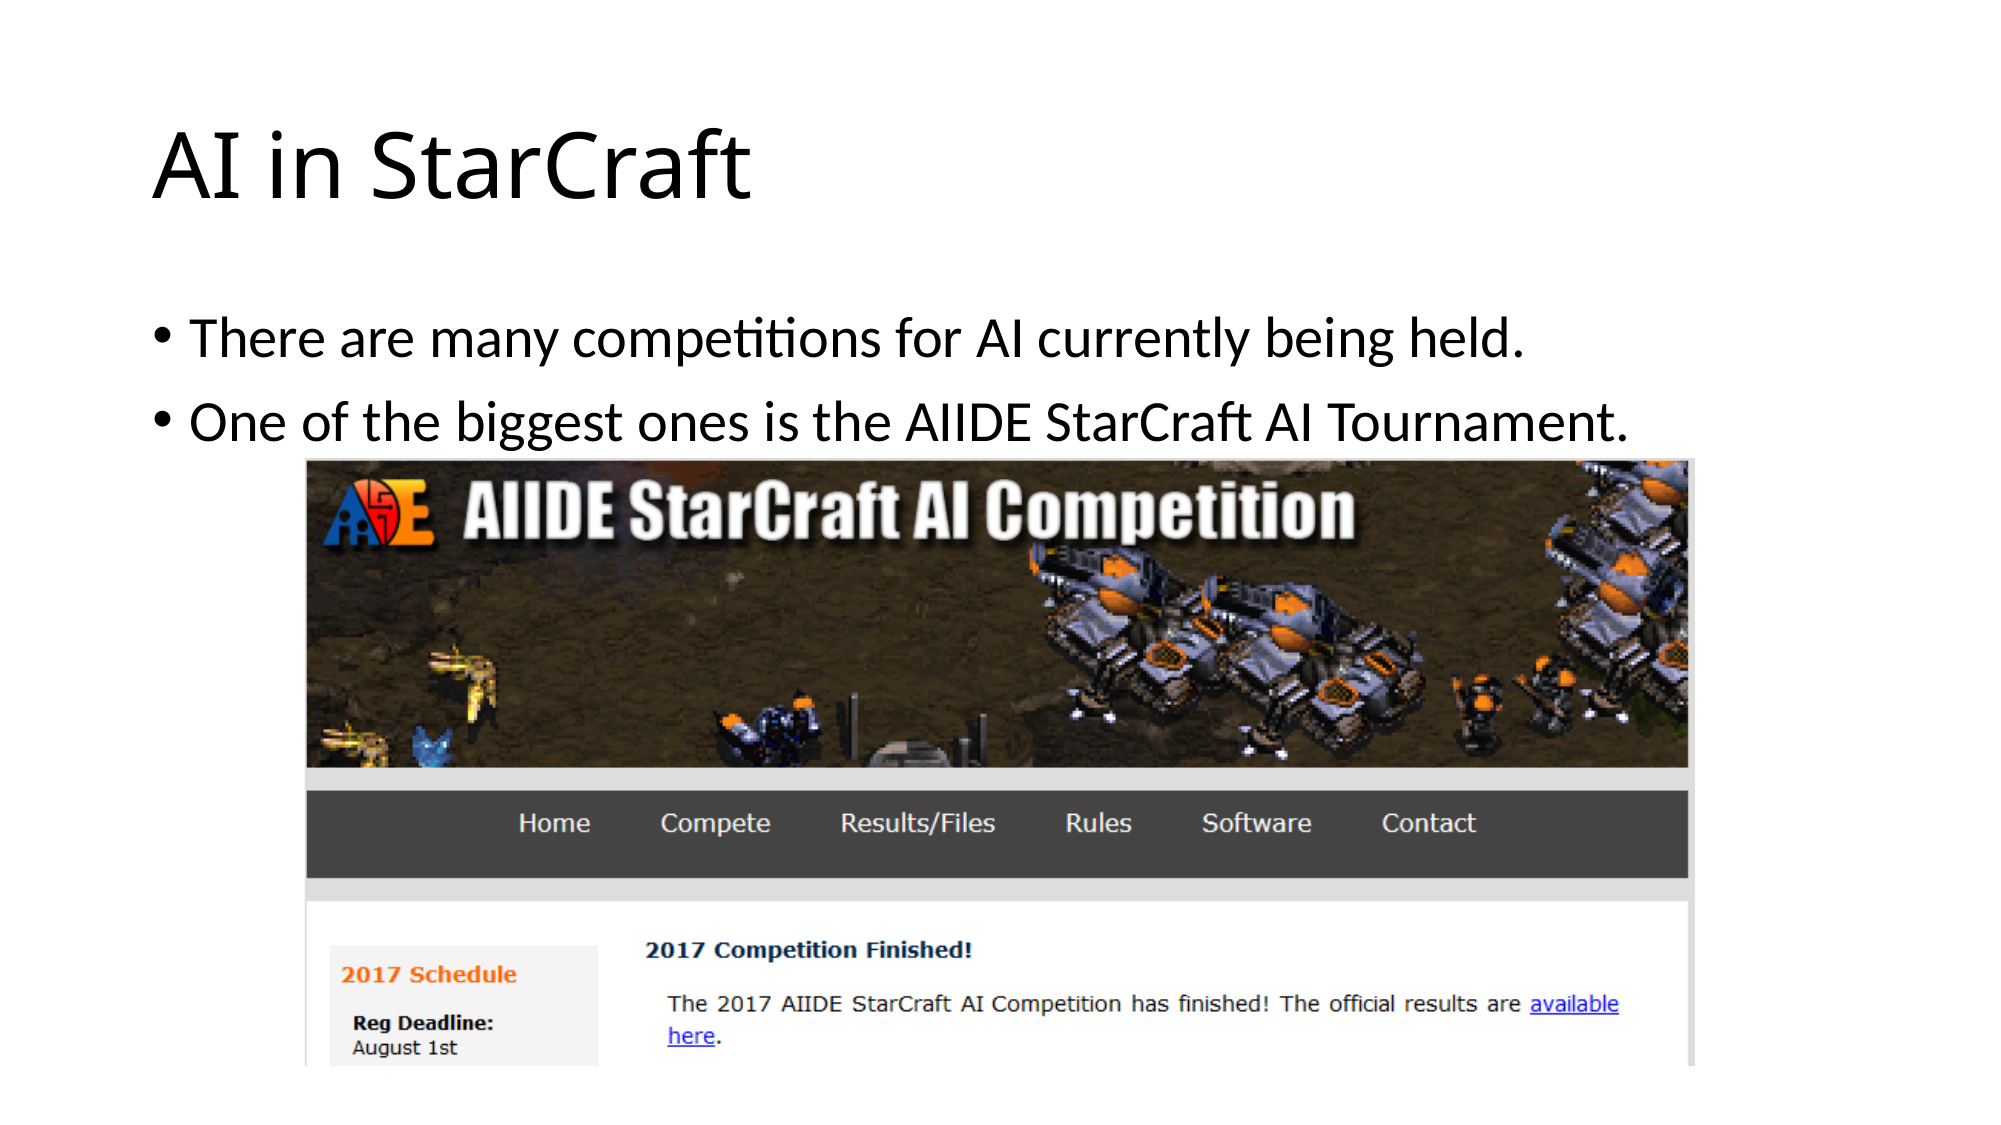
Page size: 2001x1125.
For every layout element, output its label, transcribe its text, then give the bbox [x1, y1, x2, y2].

picture [304, 458, 1695, 1066]
title AI in StarCraft [137, 59, 1863, 278]
list There are many competitions for AI currently being held. One of the biggest ones is the AIIDE StarCraft AI Tournament. [137, 299, 1863, 1014]
